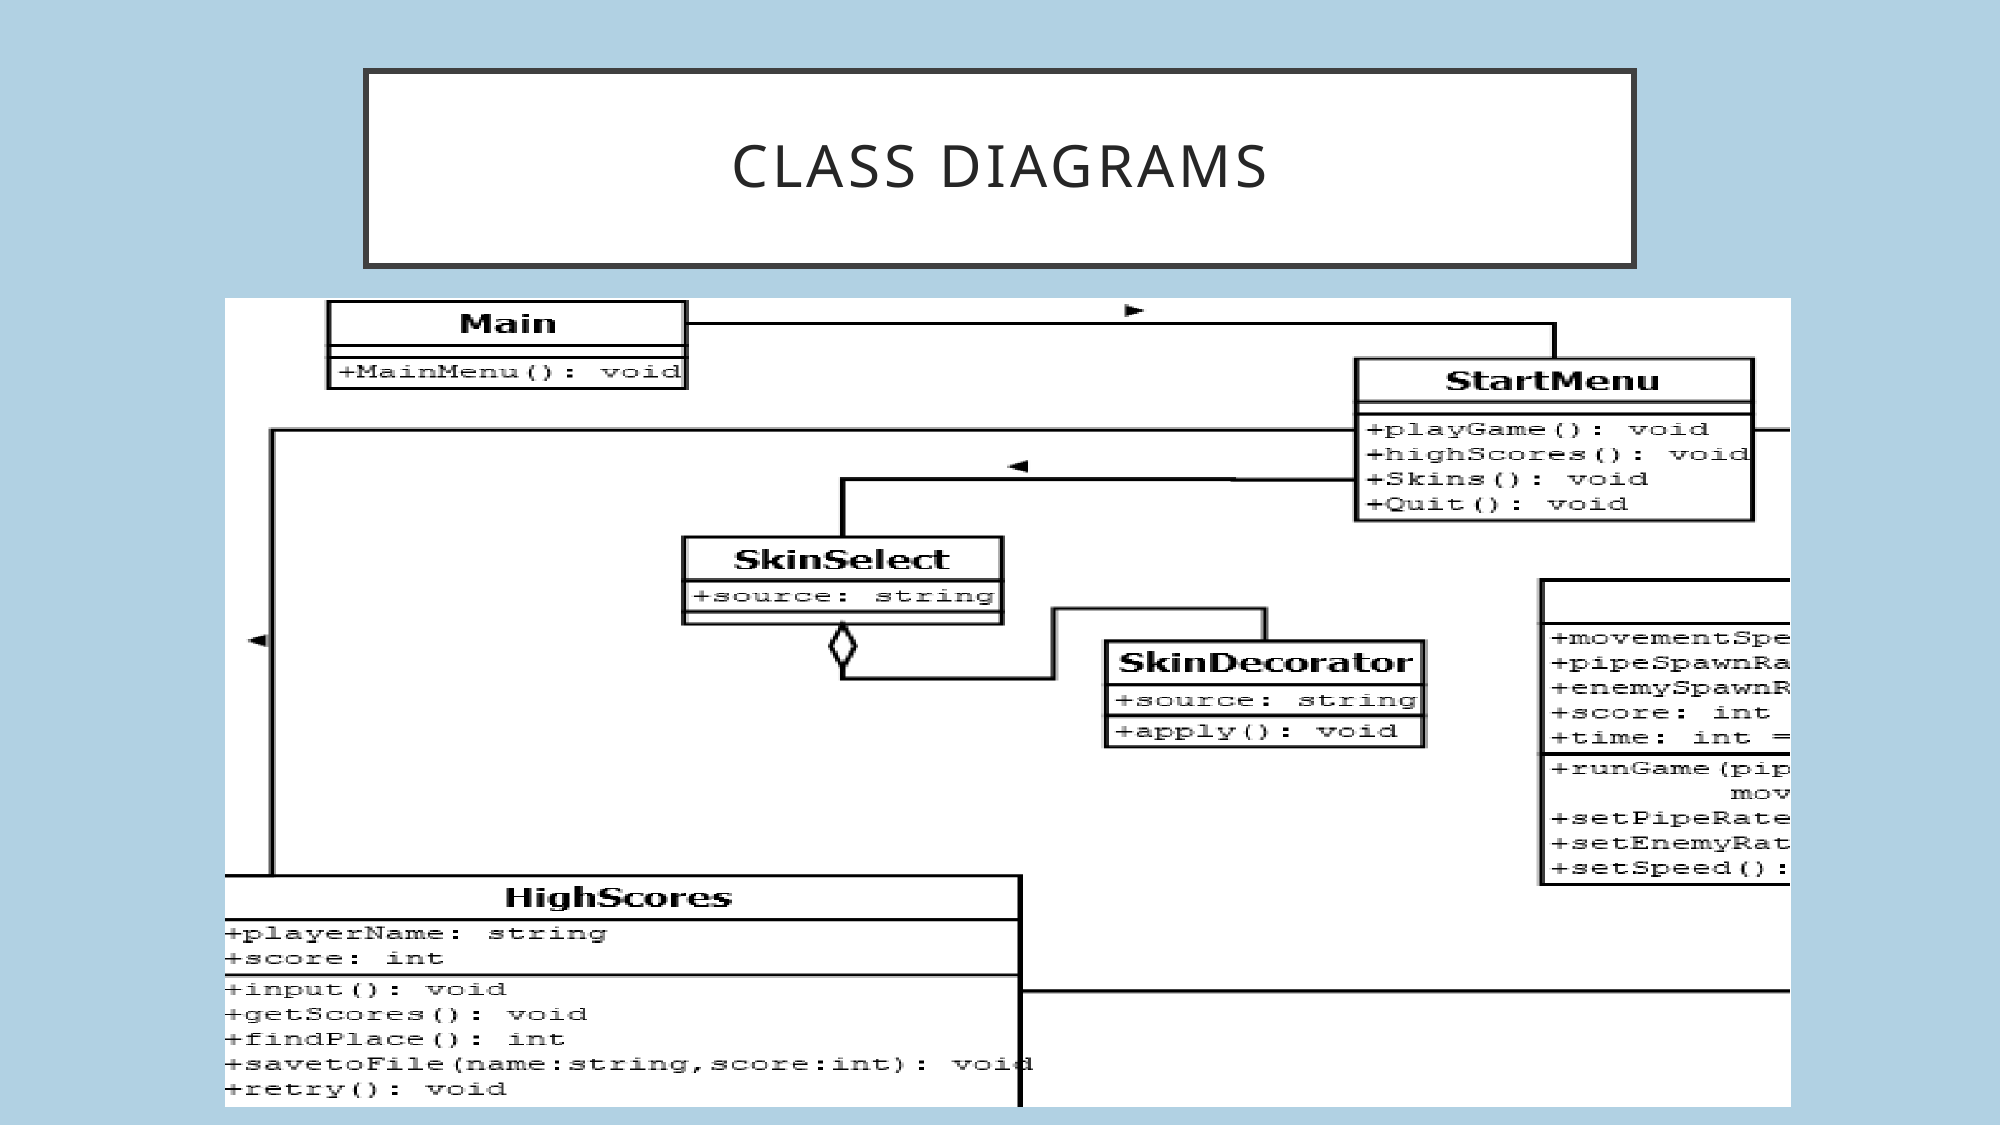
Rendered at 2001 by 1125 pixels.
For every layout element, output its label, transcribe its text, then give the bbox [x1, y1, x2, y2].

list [225, 298, 1791, 1107]
title Class Diagrams [363, 68, 1637, 269]
